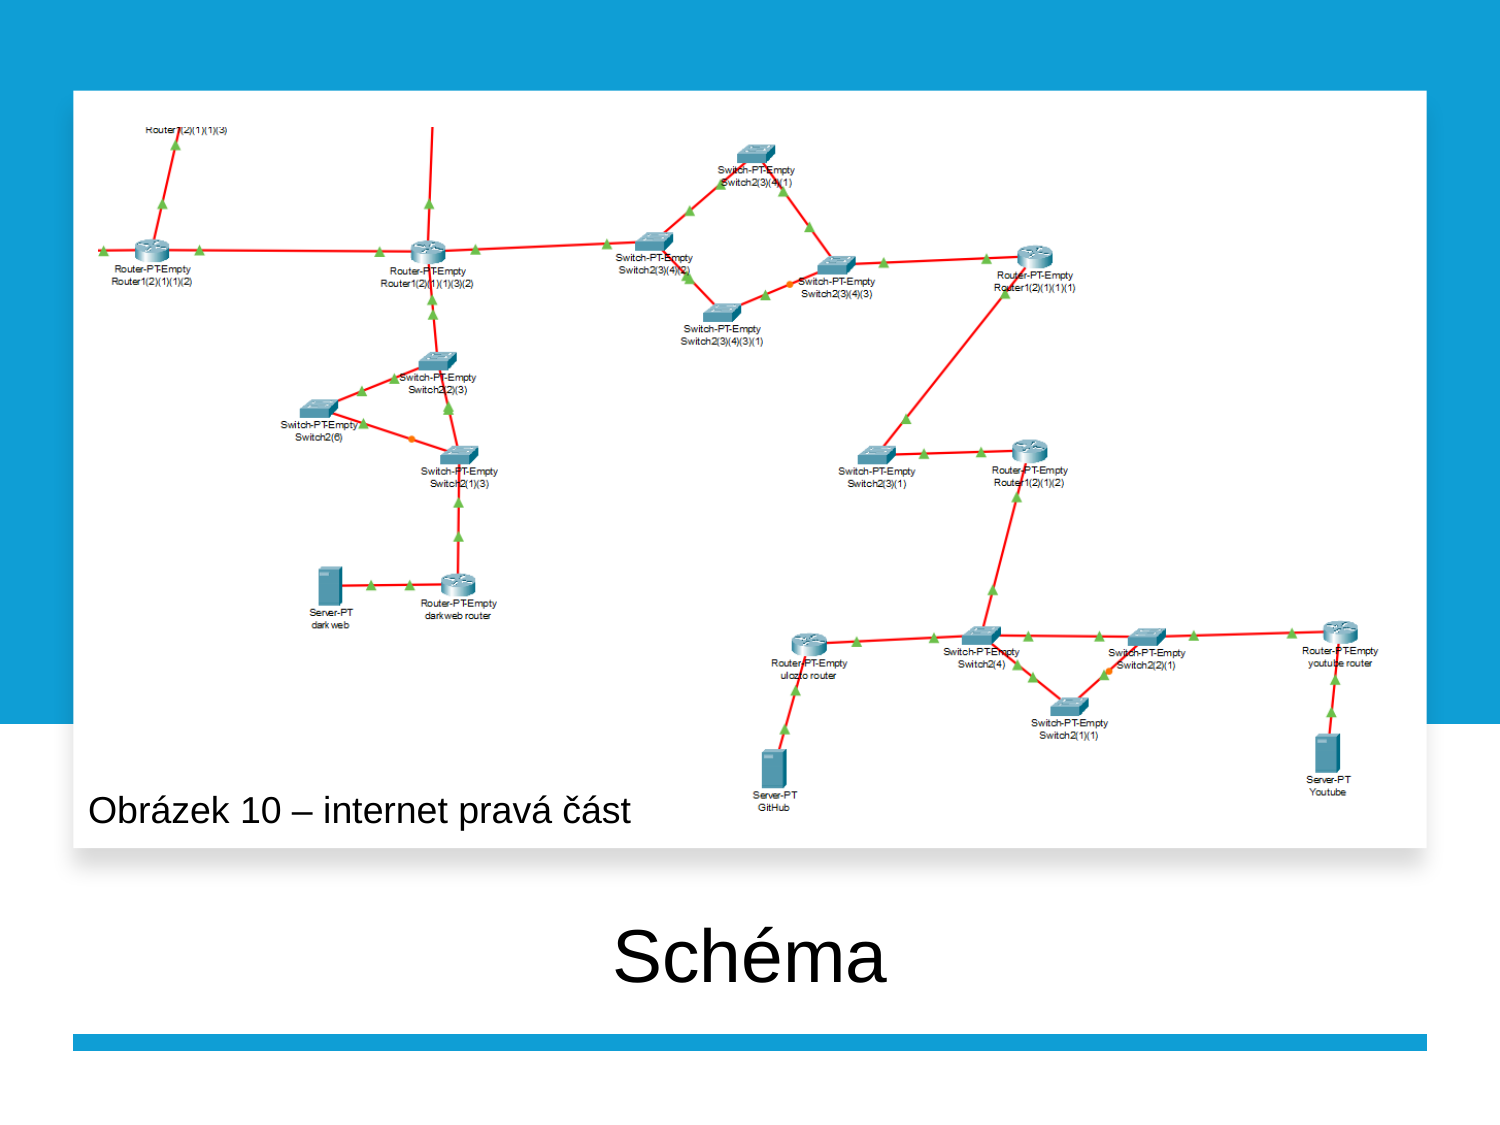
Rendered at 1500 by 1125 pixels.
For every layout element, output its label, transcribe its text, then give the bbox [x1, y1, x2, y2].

picture [98, 126, 1402, 812]
text_box [0, 725, 1500, 1125]
text_box Obrázek 10 – internet pravá část [73, 778, 750, 839]
text_box [0, 0, 1500, 725]
subtitle Schéma [187, 904, 1313, 1012]
text_box [72, 89, 1428, 850]
